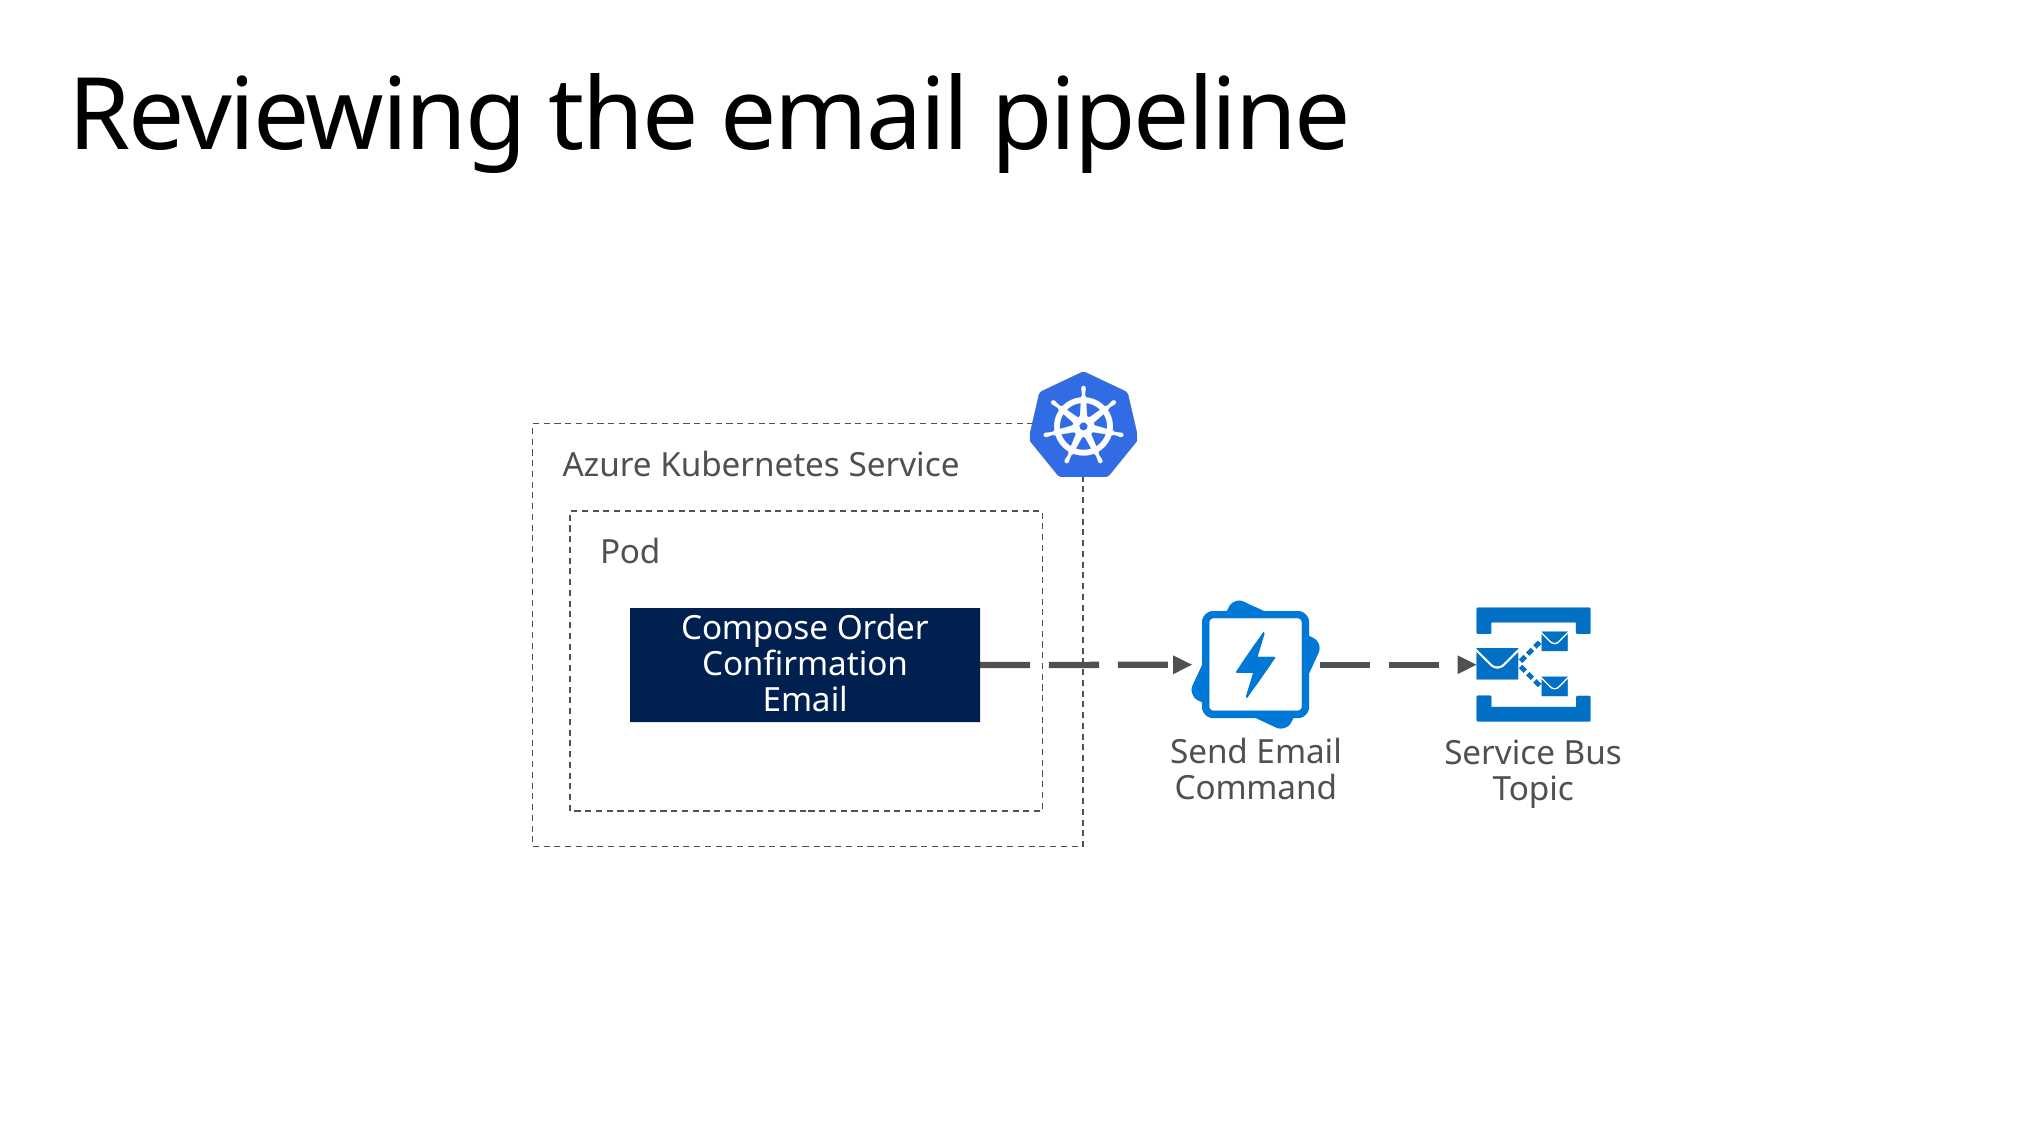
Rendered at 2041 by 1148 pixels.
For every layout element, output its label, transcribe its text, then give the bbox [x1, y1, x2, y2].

title Reviewing the email pipeline [45, 48, 1996, 199]
text_box Send Email Command [1156, 719, 1356, 822]
picture [1191, 600, 1321, 729]
text_box Azure Kubernetes Service [532, 423, 1084, 847]
text_box Pod [569, 510, 1043, 812]
text_box Service Bus Topic [1434, 721, 1633, 823]
picture [1027, 370, 1138, 478]
picture [1475, 607, 1591, 722]
